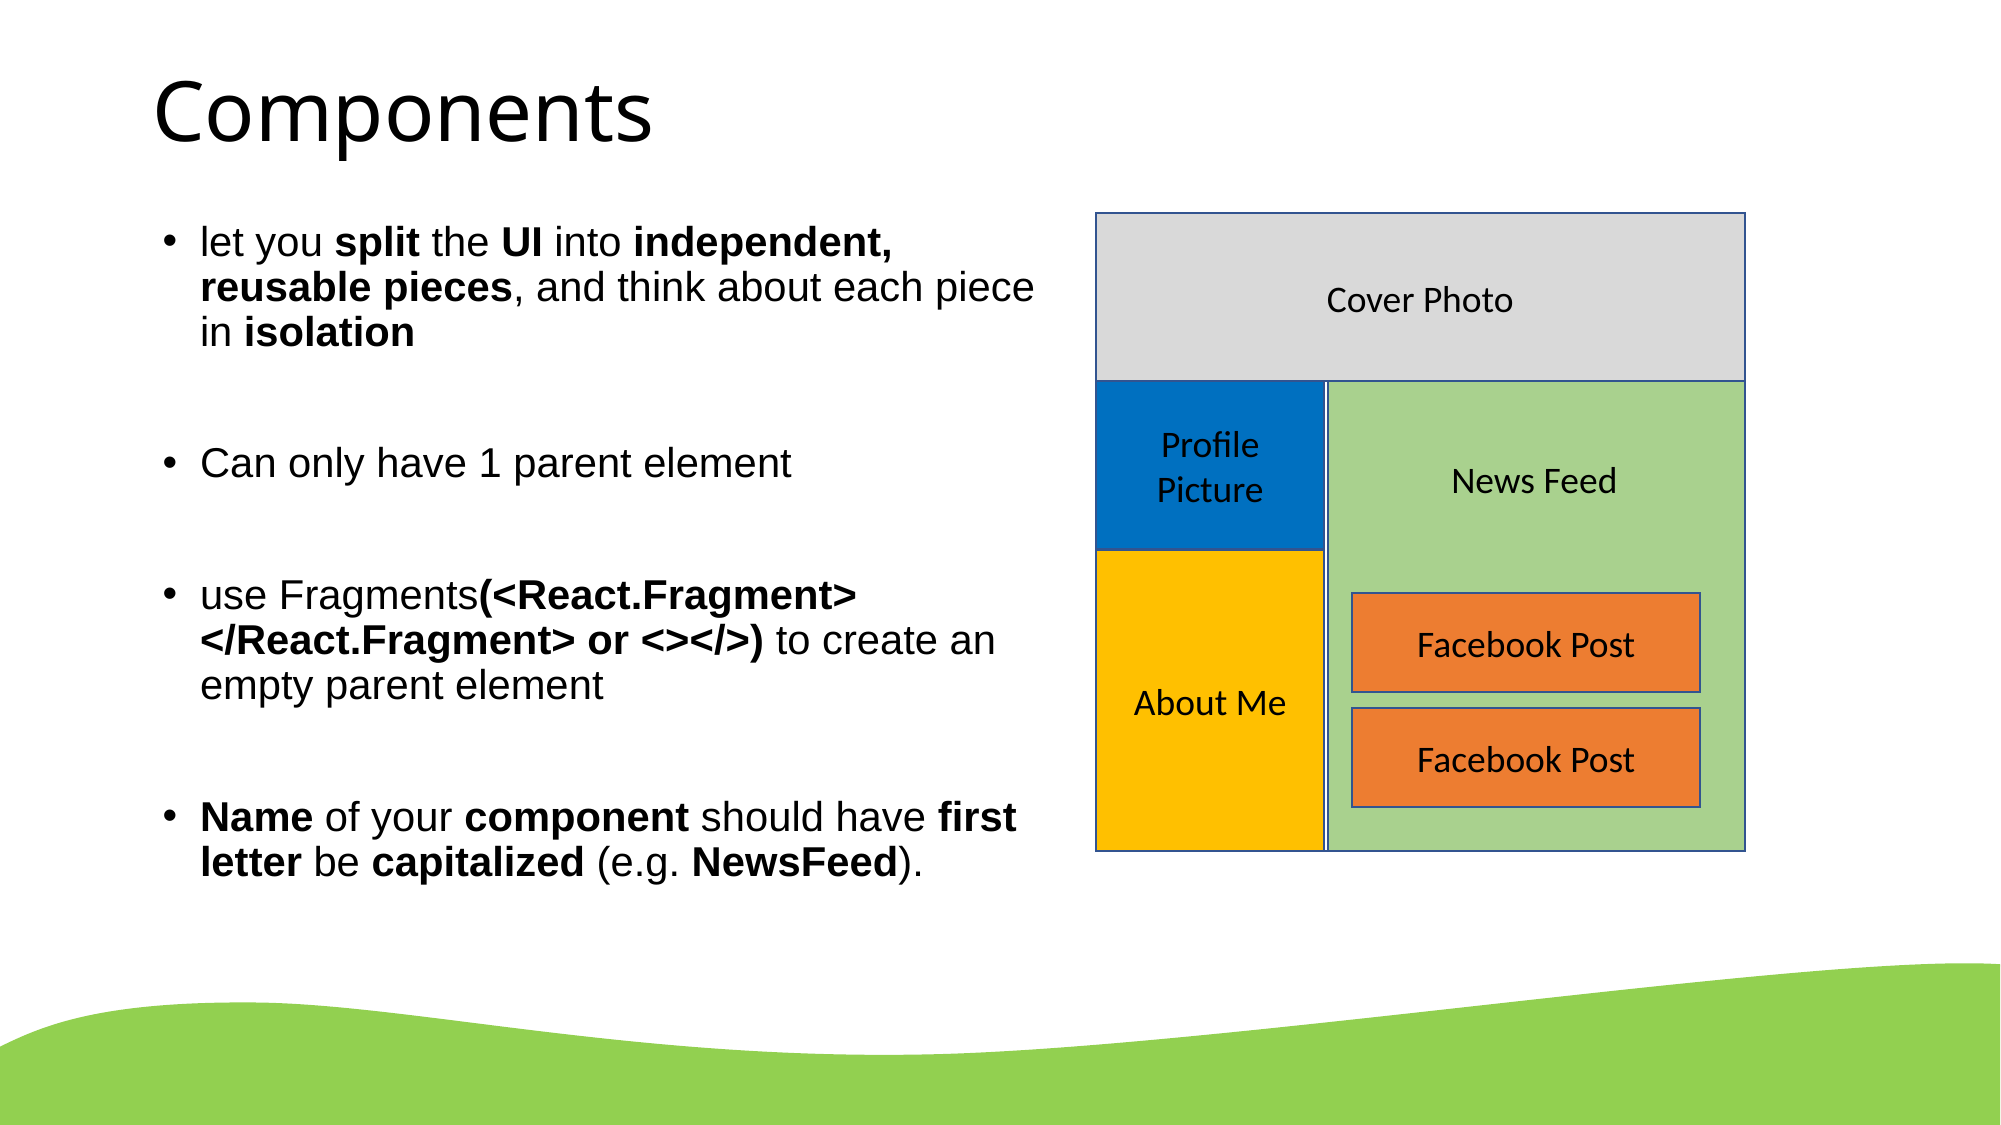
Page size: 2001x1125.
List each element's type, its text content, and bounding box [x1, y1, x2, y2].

text_box Facebook Post [1351, 592, 1701, 693]
text_box Profile Picture [1095, 380, 1325, 549]
text_box [1327, 380, 1746, 852]
text_box Cover Photo [1095, 212, 1746, 382]
text_box News Feed [1436, 449, 1633, 509]
text_box About Me [1095, 549, 1325, 852]
list let you split the UI into independent, reusable pieces, and think about each piece in isolation Can only have 1 parent element use Fragments(<React.Fragment> </React.Fragment> or <></>) to create an empty parent element Name of your component should have first letter be capitalized (e.g. NewsFeed). [147, 212, 1053, 913]
title Components [137, 37, 1763, 193]
text_box Facebook Post [1351, 707, 1701, 808]
